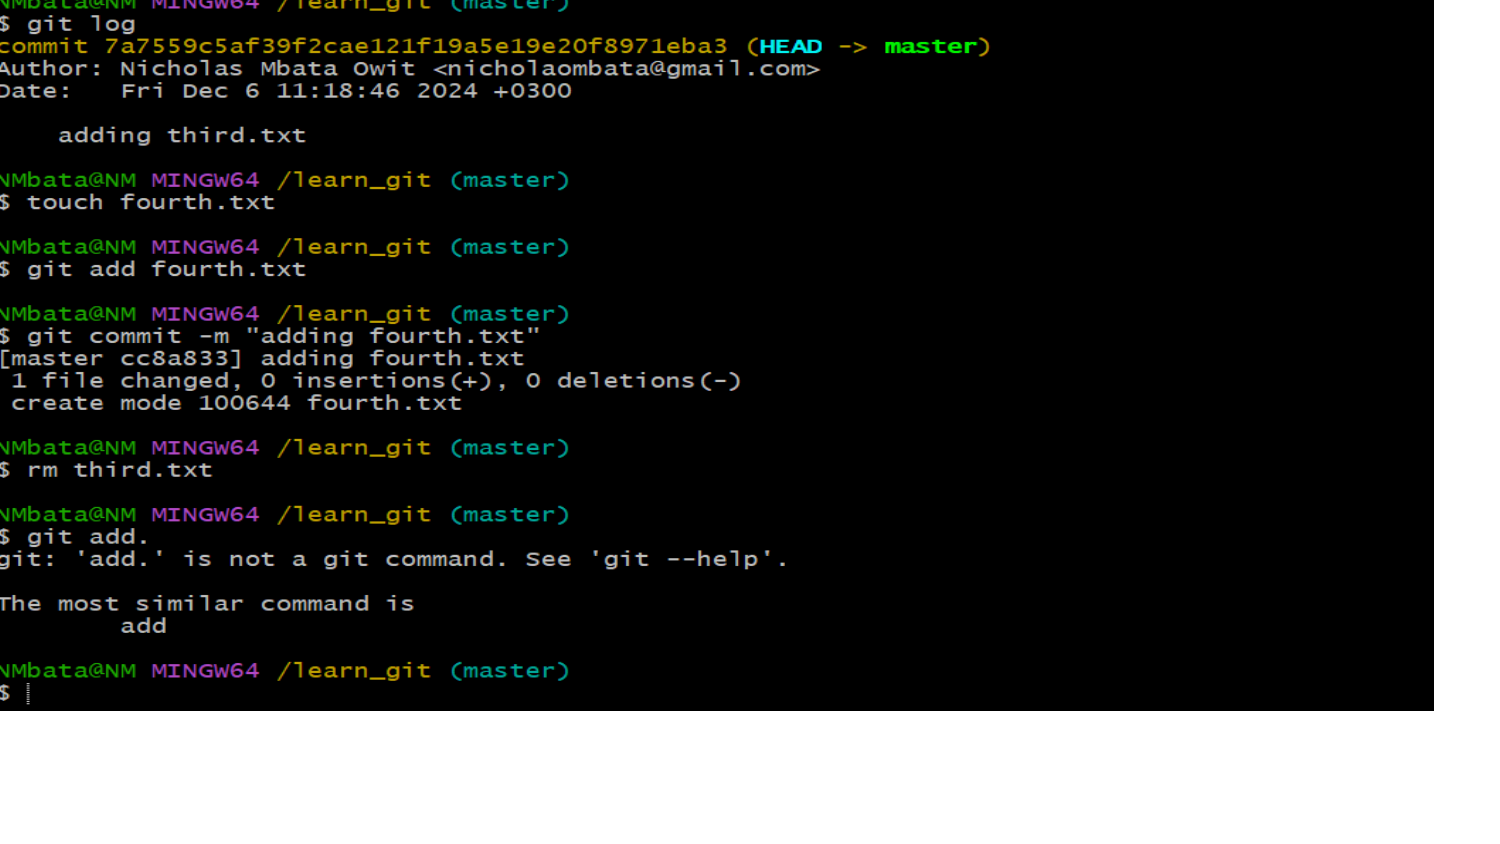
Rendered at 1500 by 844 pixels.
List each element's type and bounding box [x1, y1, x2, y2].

picture [0, 0, 1435, 711]
